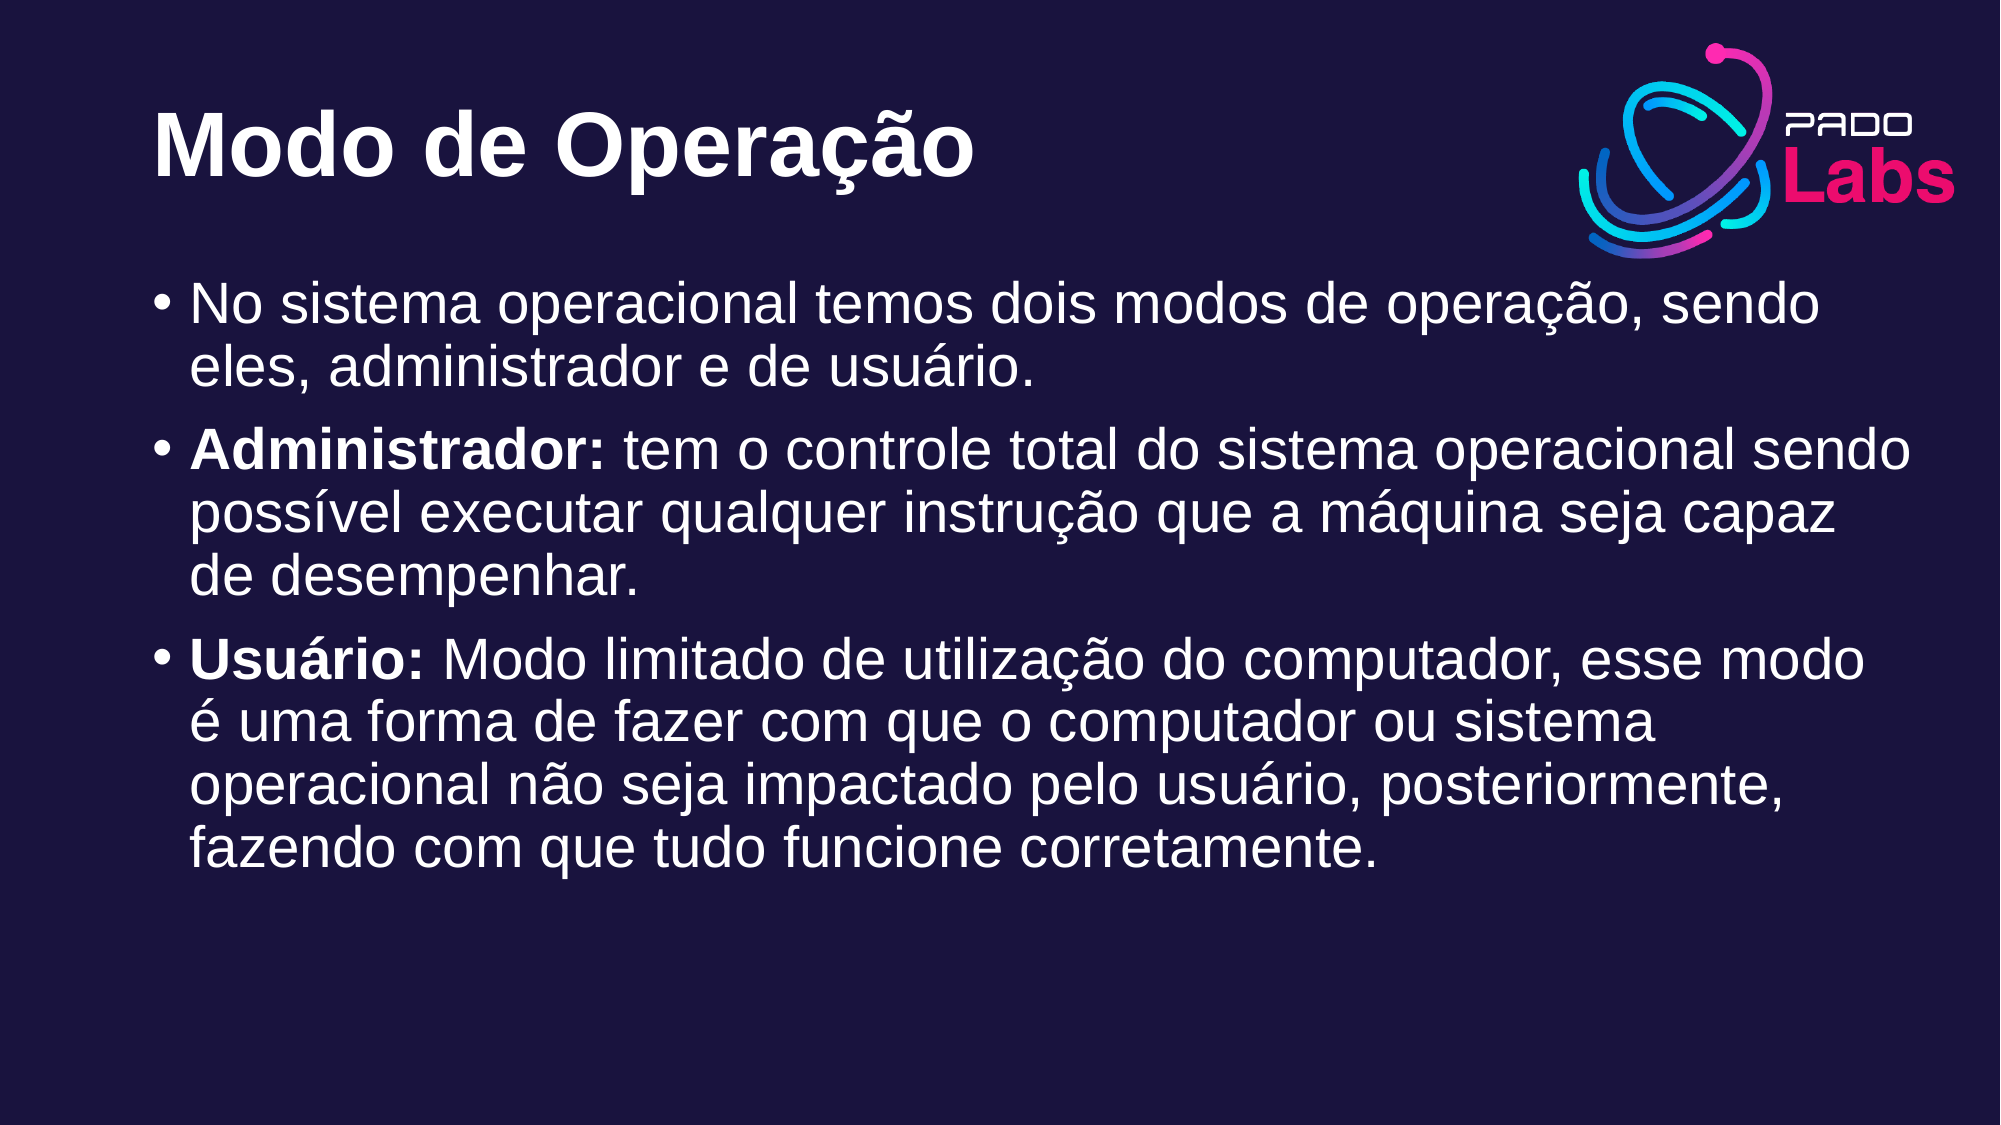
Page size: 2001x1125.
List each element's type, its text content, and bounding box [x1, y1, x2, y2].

title Modo de Operação [137, 80, 1561, 213]
text_box No sistema operacional temos dois modos de operação, sendo eles, administrador e de usuário. Administrador: tem o controle total do sistema operacional sendo possível executar qualquer instrução que a máquina seja capaz de desempenhar. Usuário: Modo limitado de utilização do computador, esse modo é uma forma de fazer com que o computador ou sistema operacional não seja impactado pelo usuário, posteriormente, fazendo com que tudo funcione corretamente. [137, 265, 1929, 1072]
picture [1578, 43, 1956, 259]
